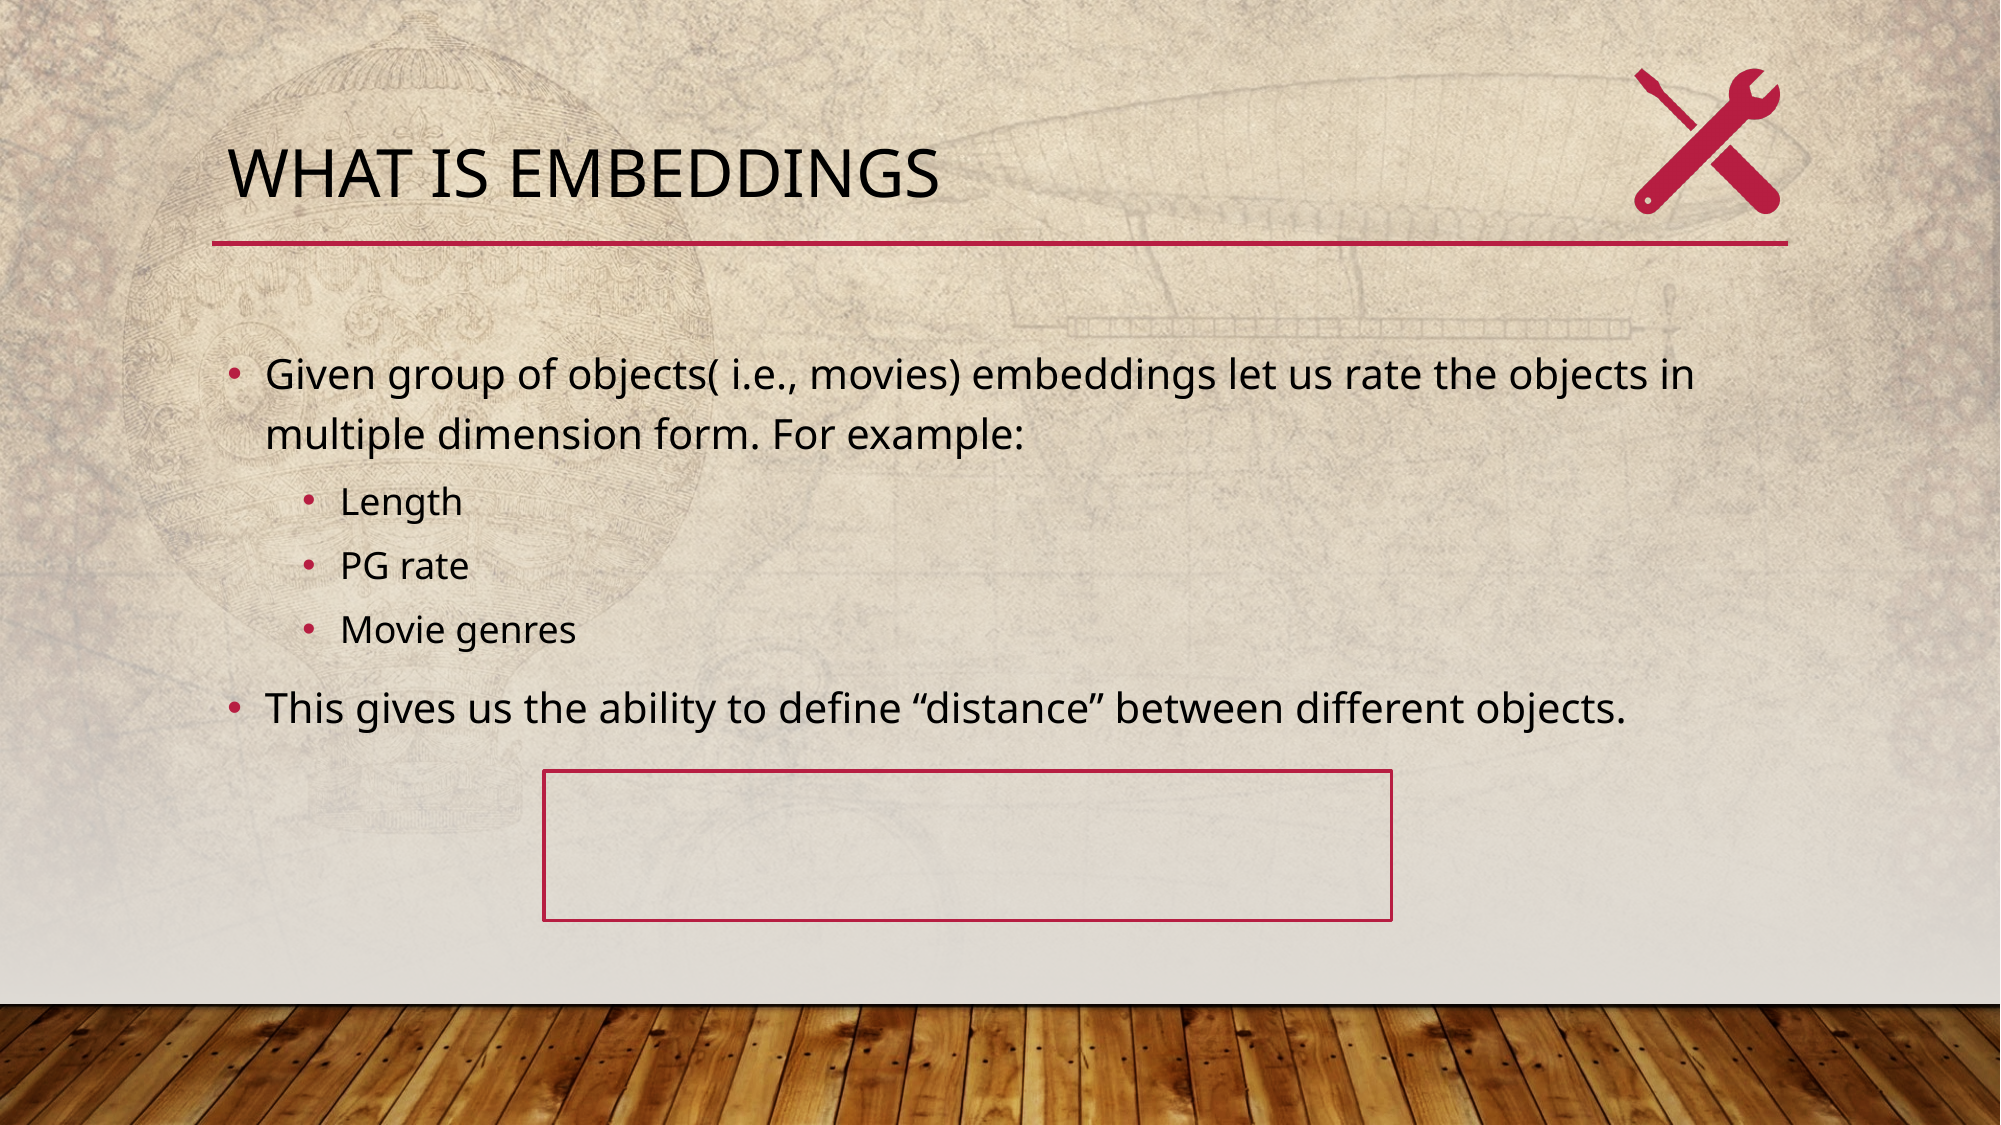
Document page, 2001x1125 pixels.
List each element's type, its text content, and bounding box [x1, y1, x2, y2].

title What is embeDdings [212, 131, 1788, 305]
picture [0, 1004, 2000, 1125]
picture [1621, 55, 1793, 228]
list Given group of objects( i.e., movies) embeddings let us rate the objects in multiple dimension form. For example: Length PG rate Movie genres This gives us the ability to define “distance” between different objects. [212, 330, 1788, 897]
